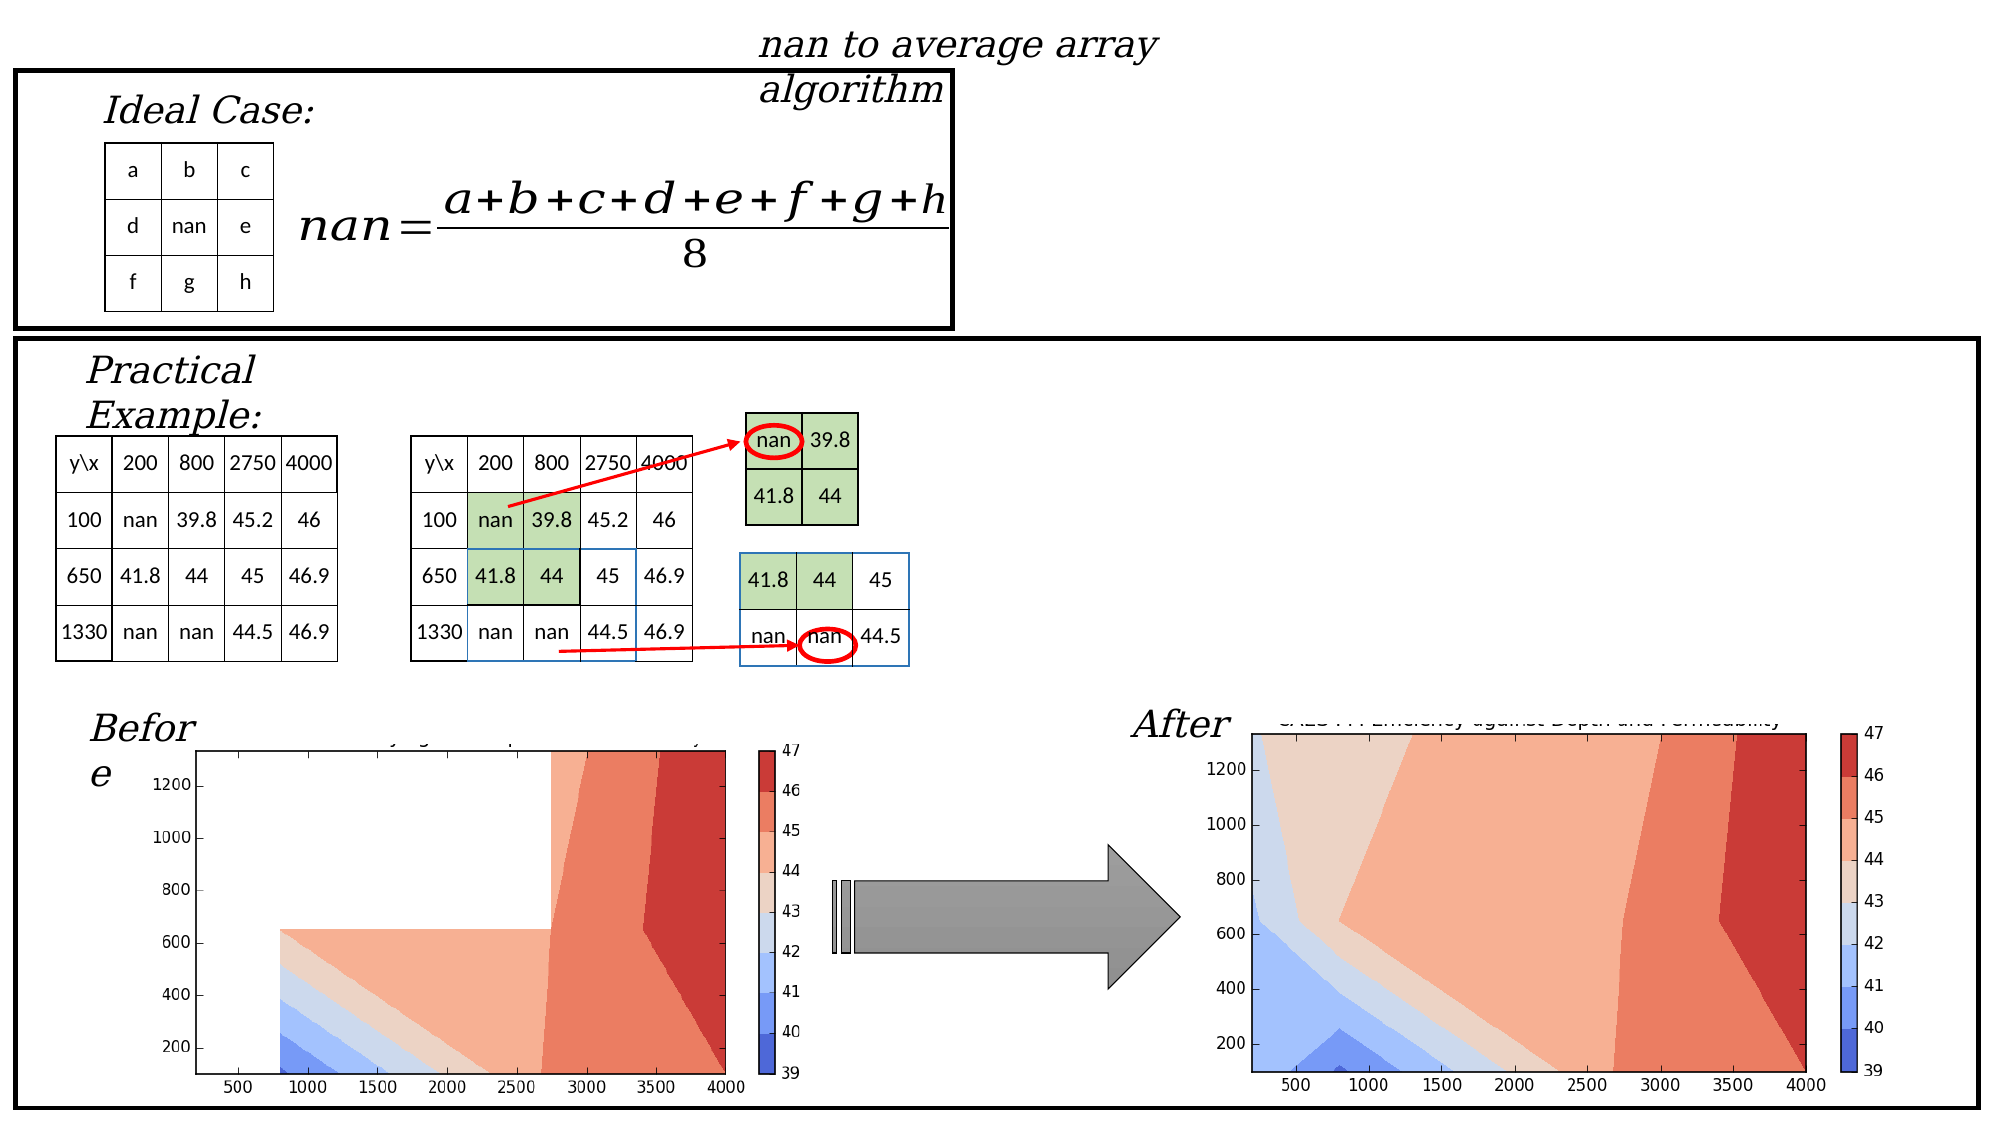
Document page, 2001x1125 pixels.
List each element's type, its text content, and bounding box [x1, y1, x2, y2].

text_box nan to average array algorithm [742, 12, 1268, 118]
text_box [507, 441, 741, 507]
picture [151, 744, 800, 1099]
text_box [14, 338, 1979, 1109]
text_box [558, 645, 800, 652]
picture [1205, 724, 1885, 1099]
text_box [14, 69, 954, 329]
